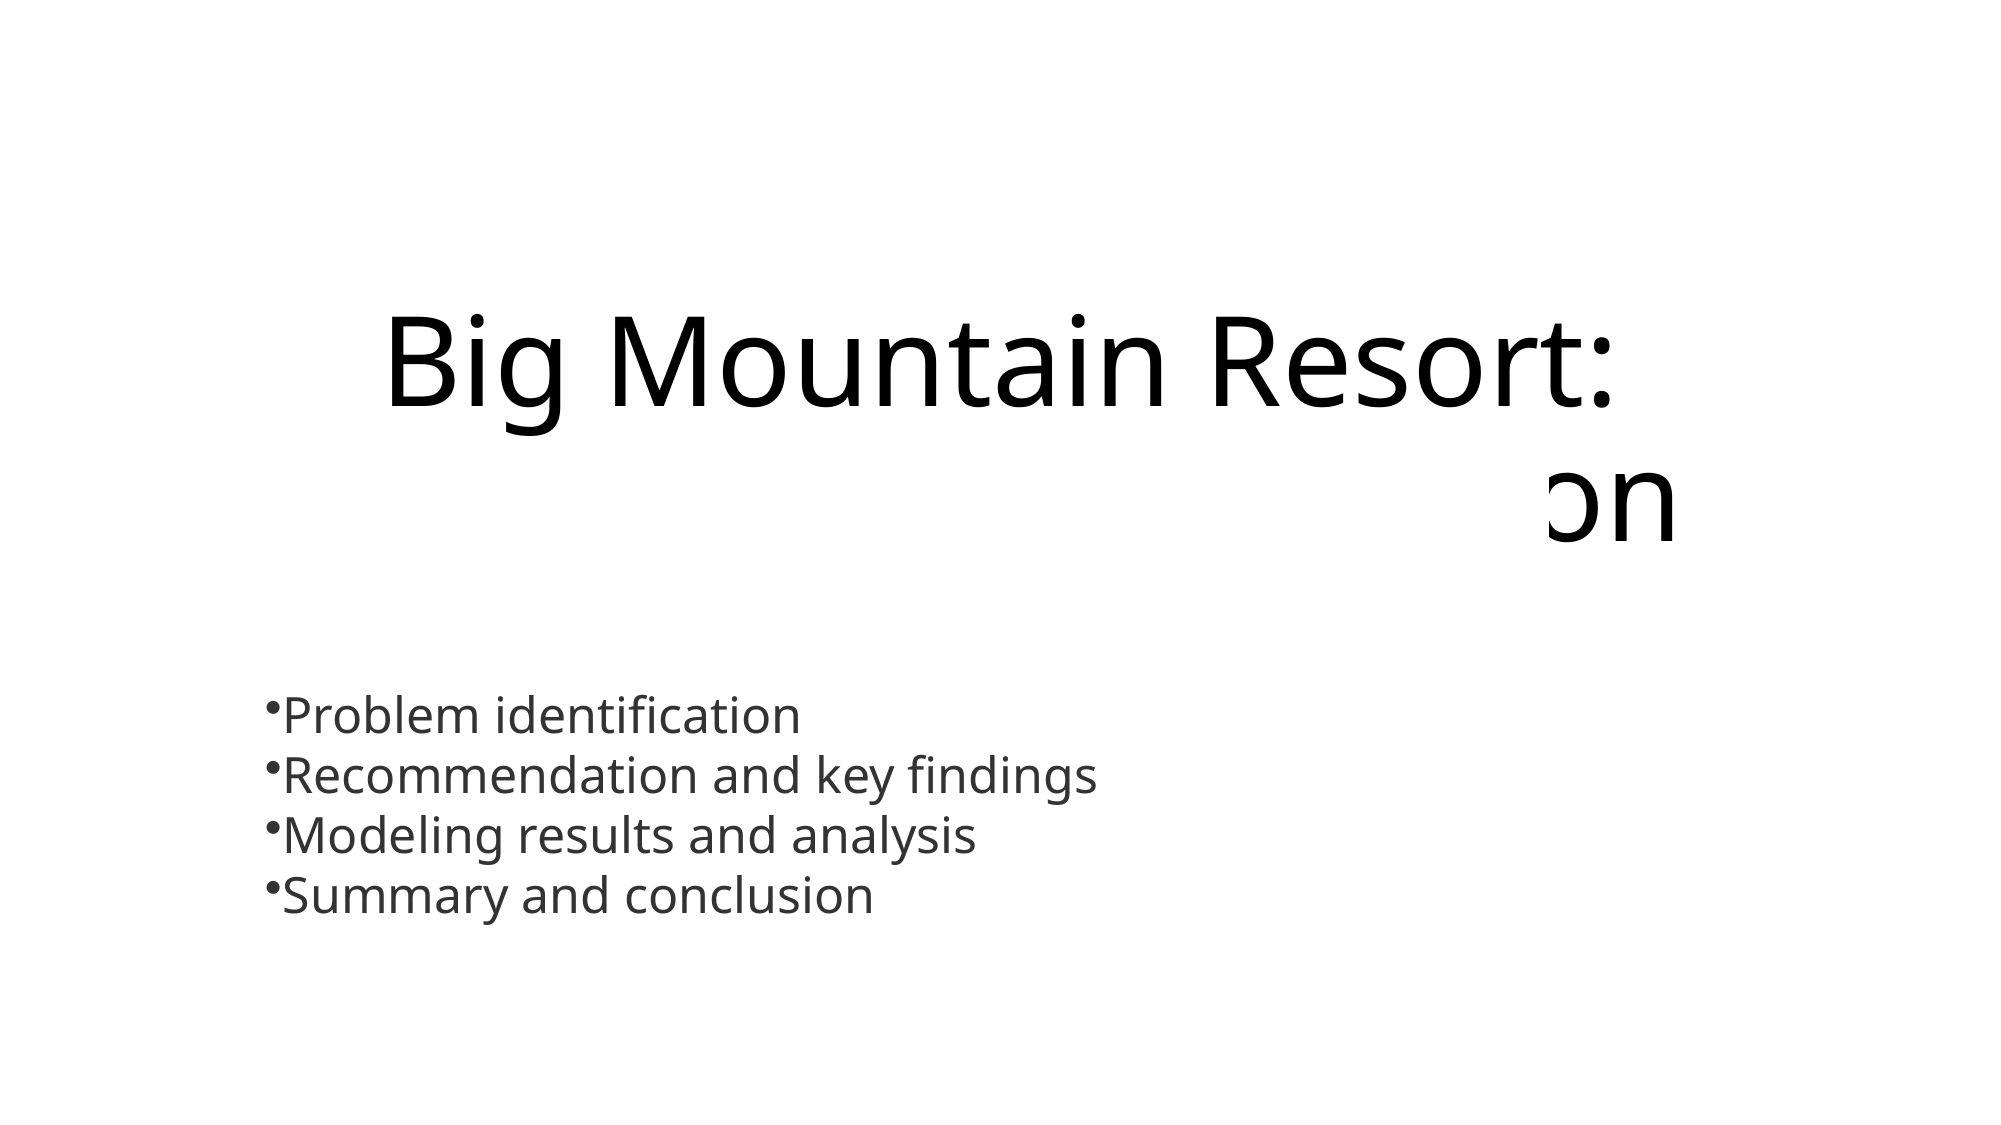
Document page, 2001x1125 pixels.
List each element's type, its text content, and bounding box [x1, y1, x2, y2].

subtitle Problem identification Recommendation and key findings Modeling results and analysis Summary and conclusion [249, 439, 1549, 1108]
title Big Mountain Resort: Price Recommendation [249, 184, 1750, 576]
